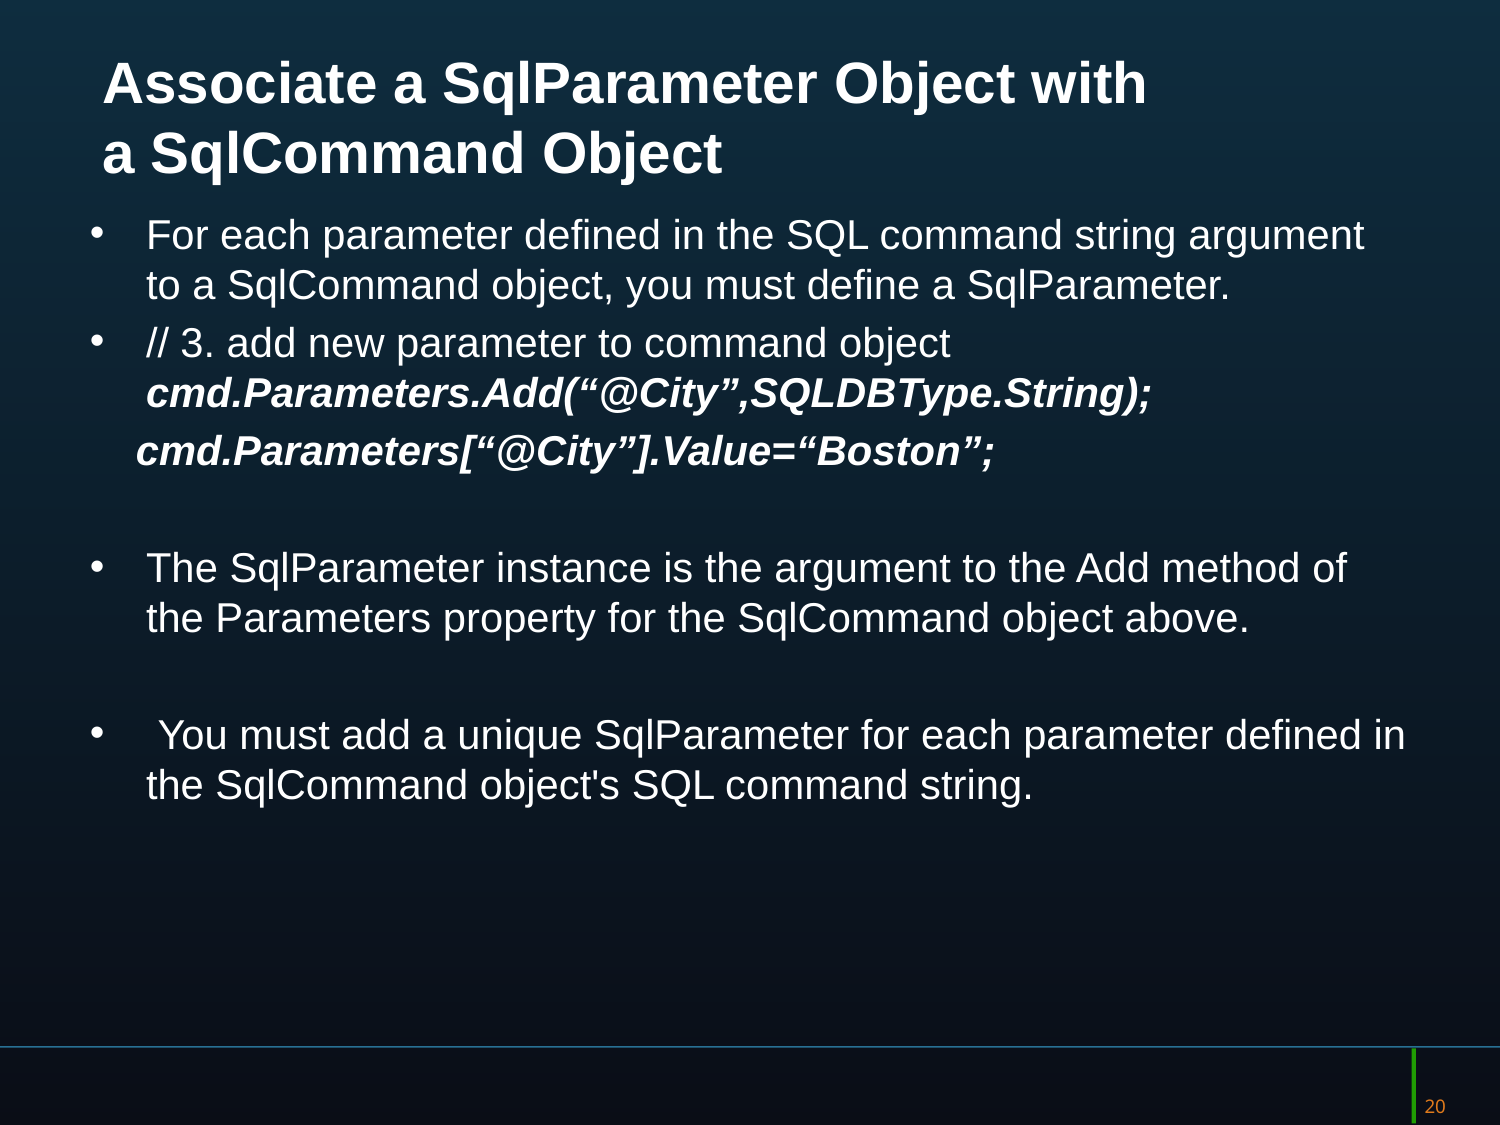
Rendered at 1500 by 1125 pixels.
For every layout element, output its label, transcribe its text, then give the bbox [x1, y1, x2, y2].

list For each parameter defined in the SQL command string argument to a SqlCommand object, you must define a SqlParameter. // 3. add new parameter to command object cmd.Parameters.Add(“@City”,SQLDBType.String); cmd.Parameters[“@City”].Value=“Boston”; The SqlParameter instance is the argument to the Add method of the Parameters property for the SqlCommand object above. You must add a unique SqlParameter for each parameter defined in the SqlCommand object's SQL command string. [75, 200, 1425, 1005]
title Associate a SqlParameter Object with a SqlCommand Object [87, 37, 1213, 125]
slide_number 20 [1374, 1087, 1496, 1125]
